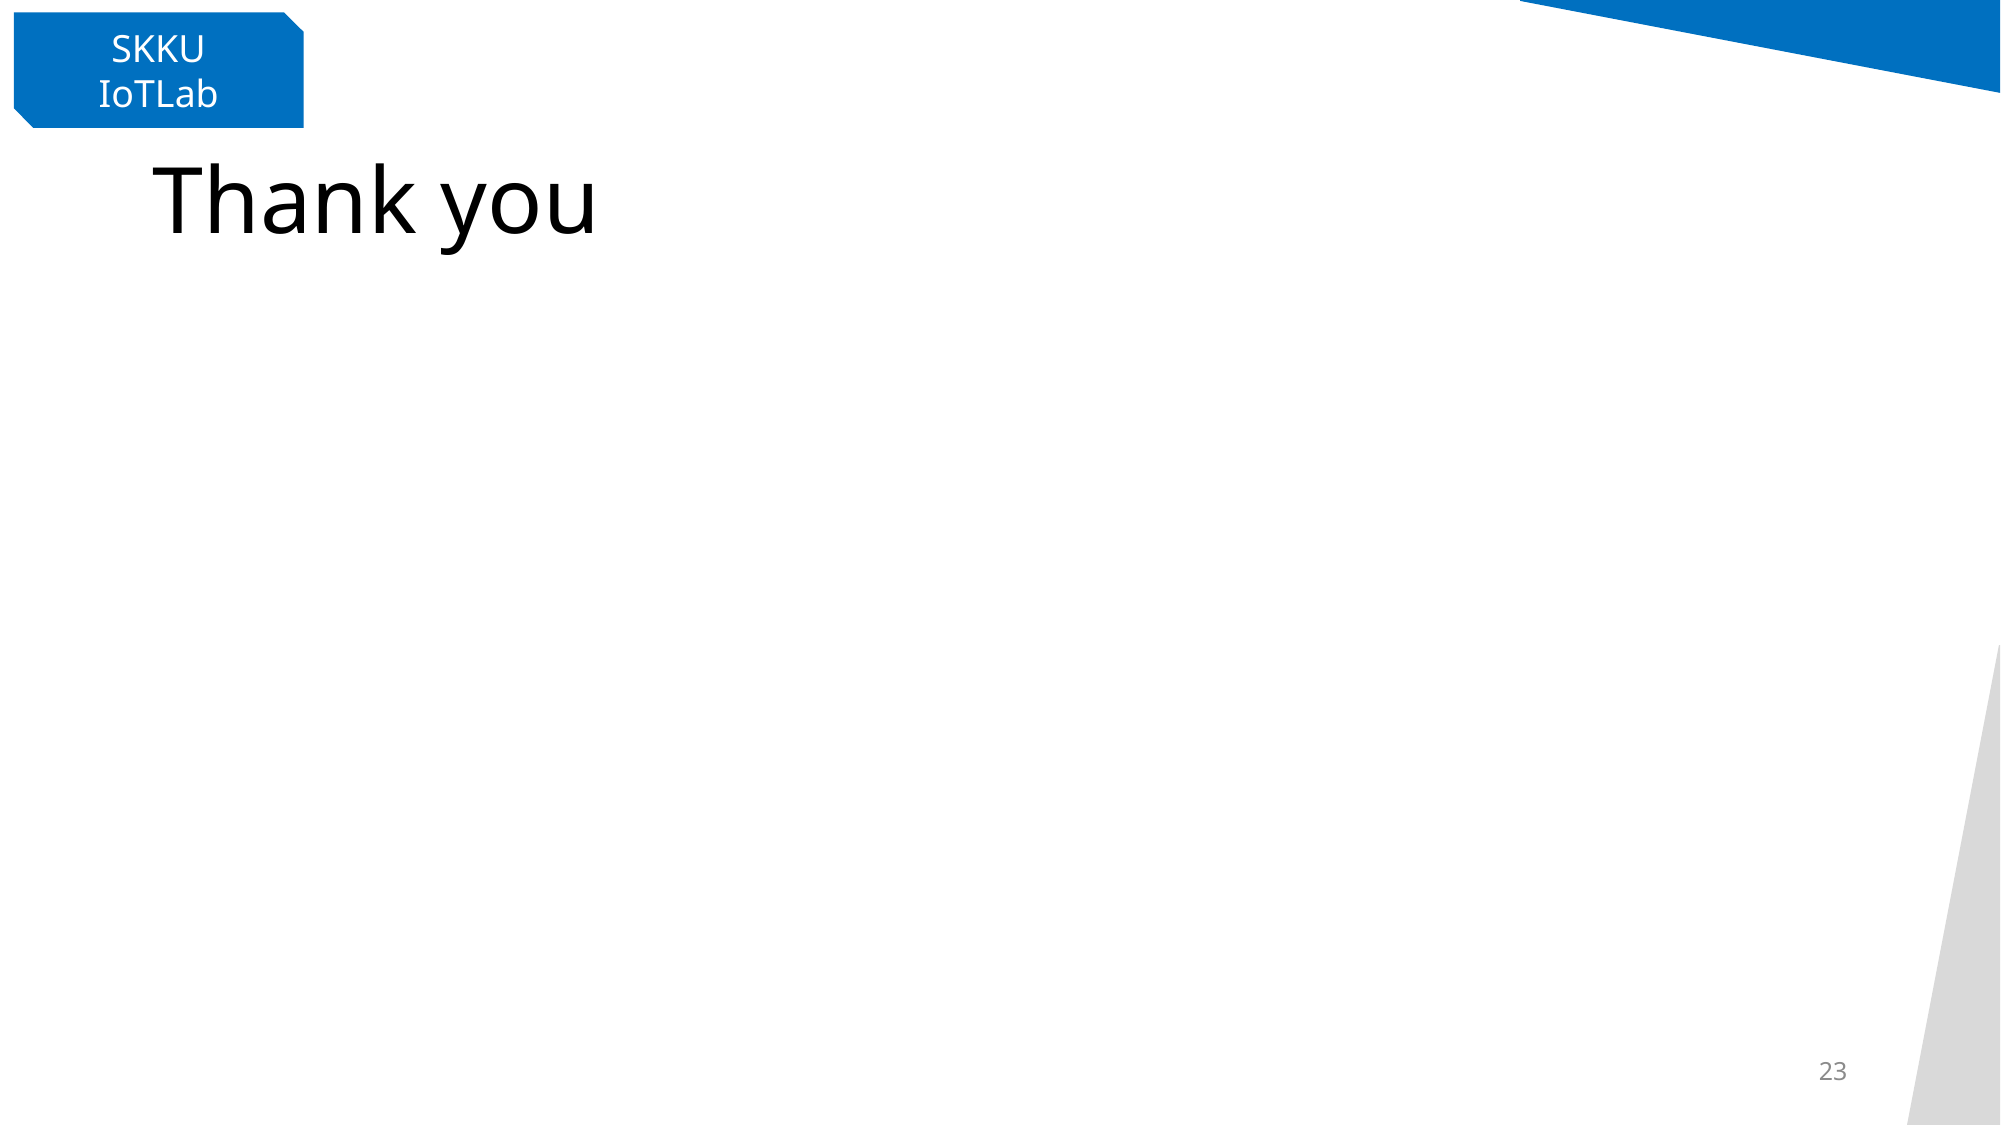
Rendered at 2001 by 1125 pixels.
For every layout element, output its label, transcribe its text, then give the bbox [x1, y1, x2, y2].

title Thank you [137, 142, 1863, 265]
slide_number 23 [1412, 1042, 1863, 1103]
